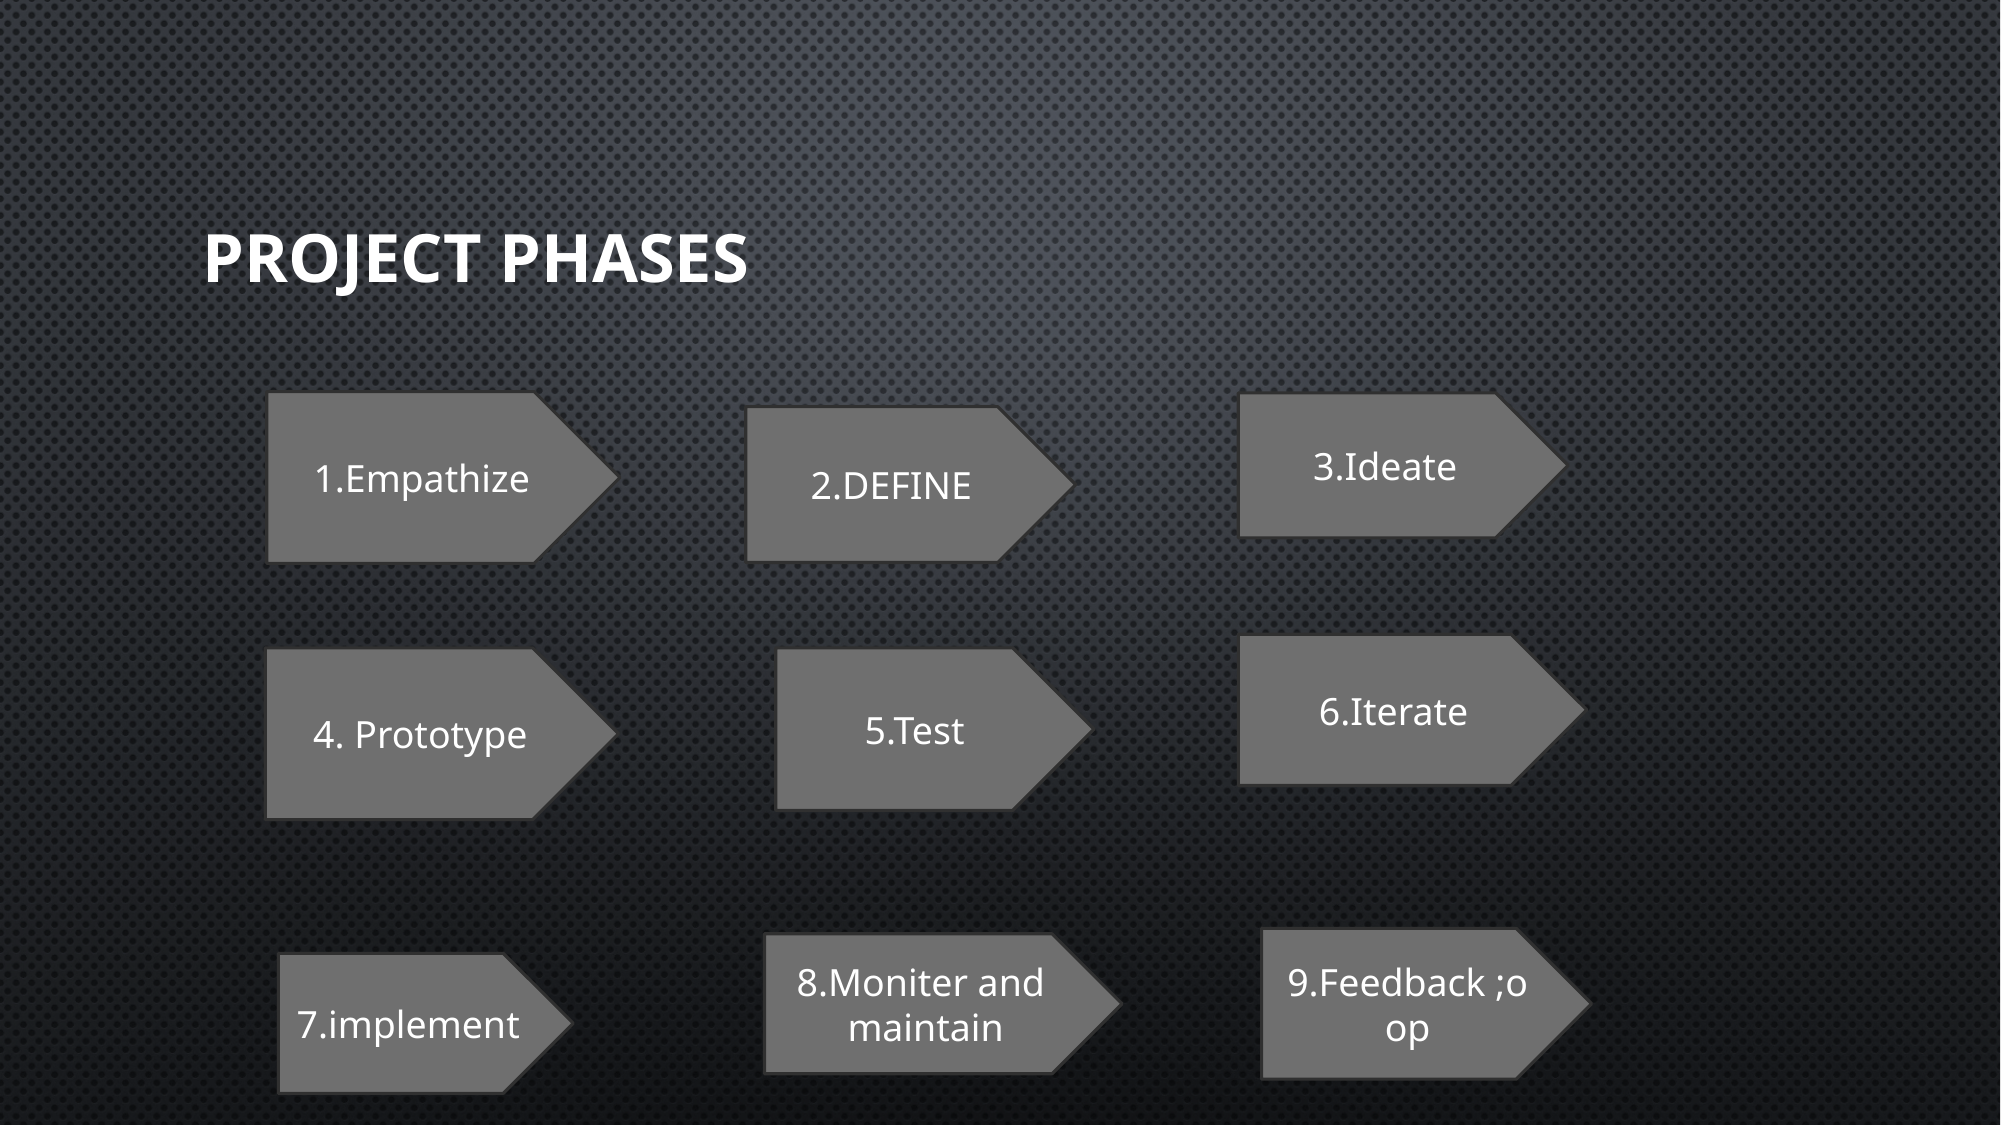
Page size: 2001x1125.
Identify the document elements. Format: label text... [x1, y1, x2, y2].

text_box 3.Ideate [1236, 391, 1570, 540]
text_box 2.DEFINE [744, 405, 1077, 565]
text_box 8.Moniter and maintain [762, 932, 1124, 1076]
title PROJECT PHASES [187, 99, 1813, 413]
text_box 7.implement [276, 951, 575, 1095]
text_box 5.Test [774, 646, 1096, 812]
text_box 1.Empathize [265, 390, 622, 565]
text_box 6.Iterate [1236, 632, 1588, 788]
text_box 4. Prototype [263, 646, 620, 822]
text_box 9.Feedback ;oop [1260, 926, 1593, 1081]
